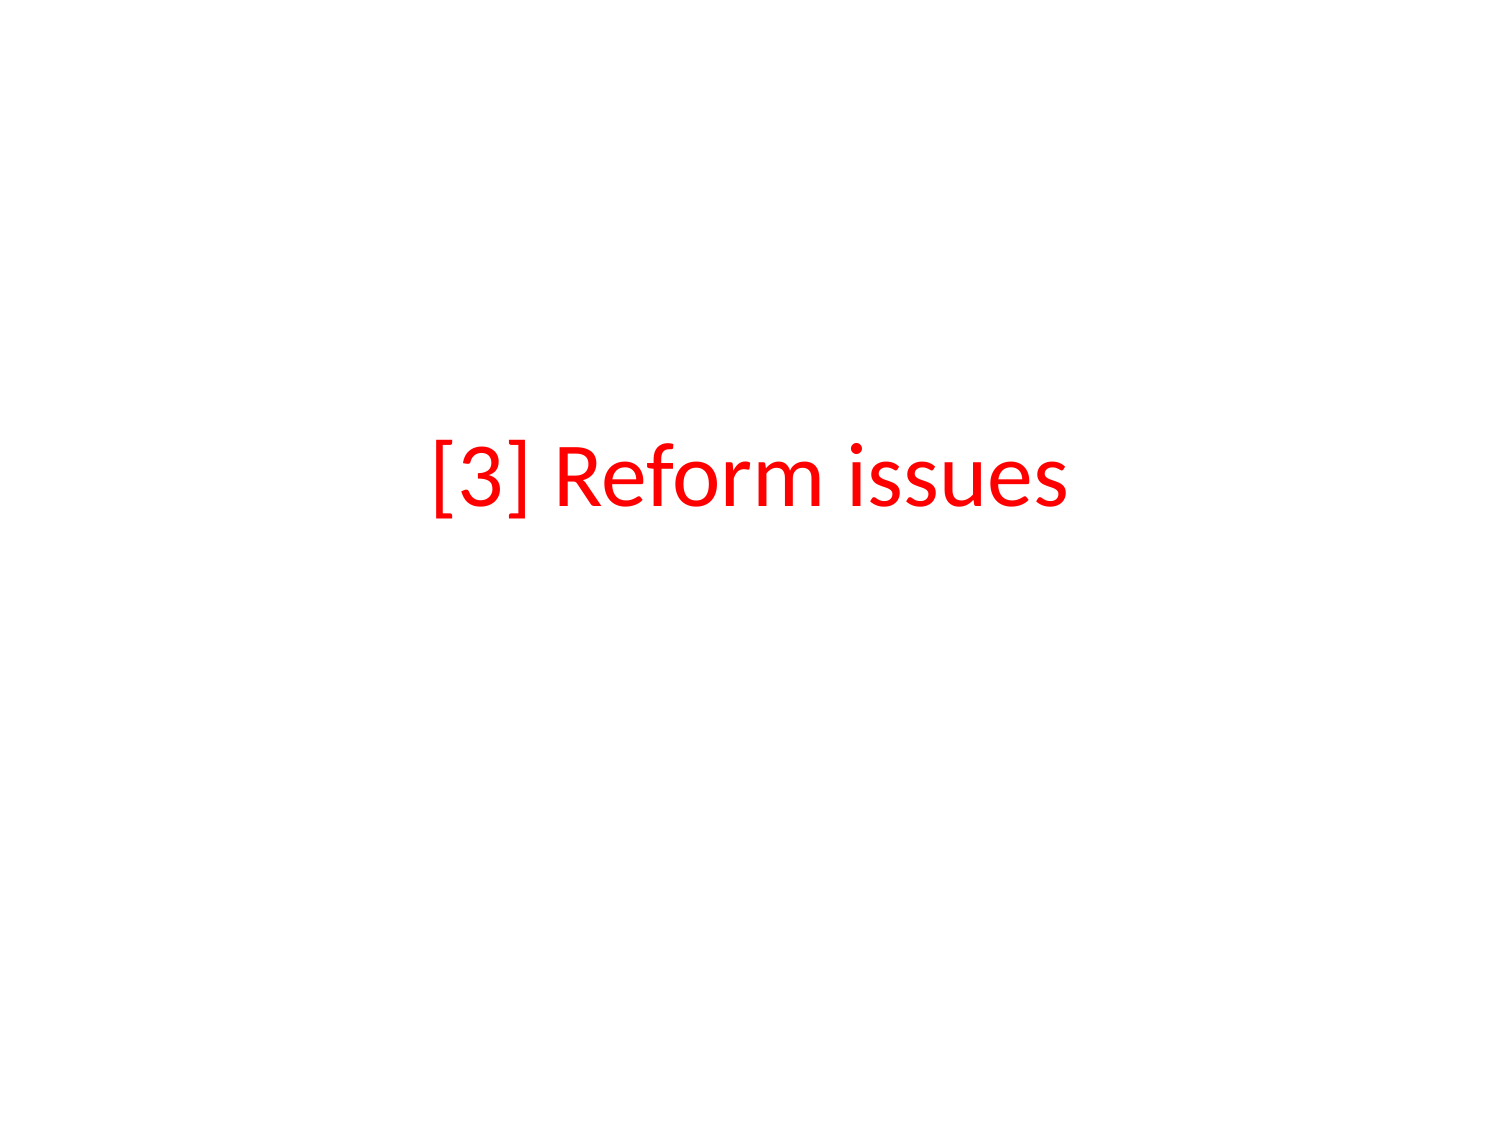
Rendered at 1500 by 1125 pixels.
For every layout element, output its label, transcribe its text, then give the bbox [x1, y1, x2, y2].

title [3] Reform issues [112, 349, 1388, 591]
